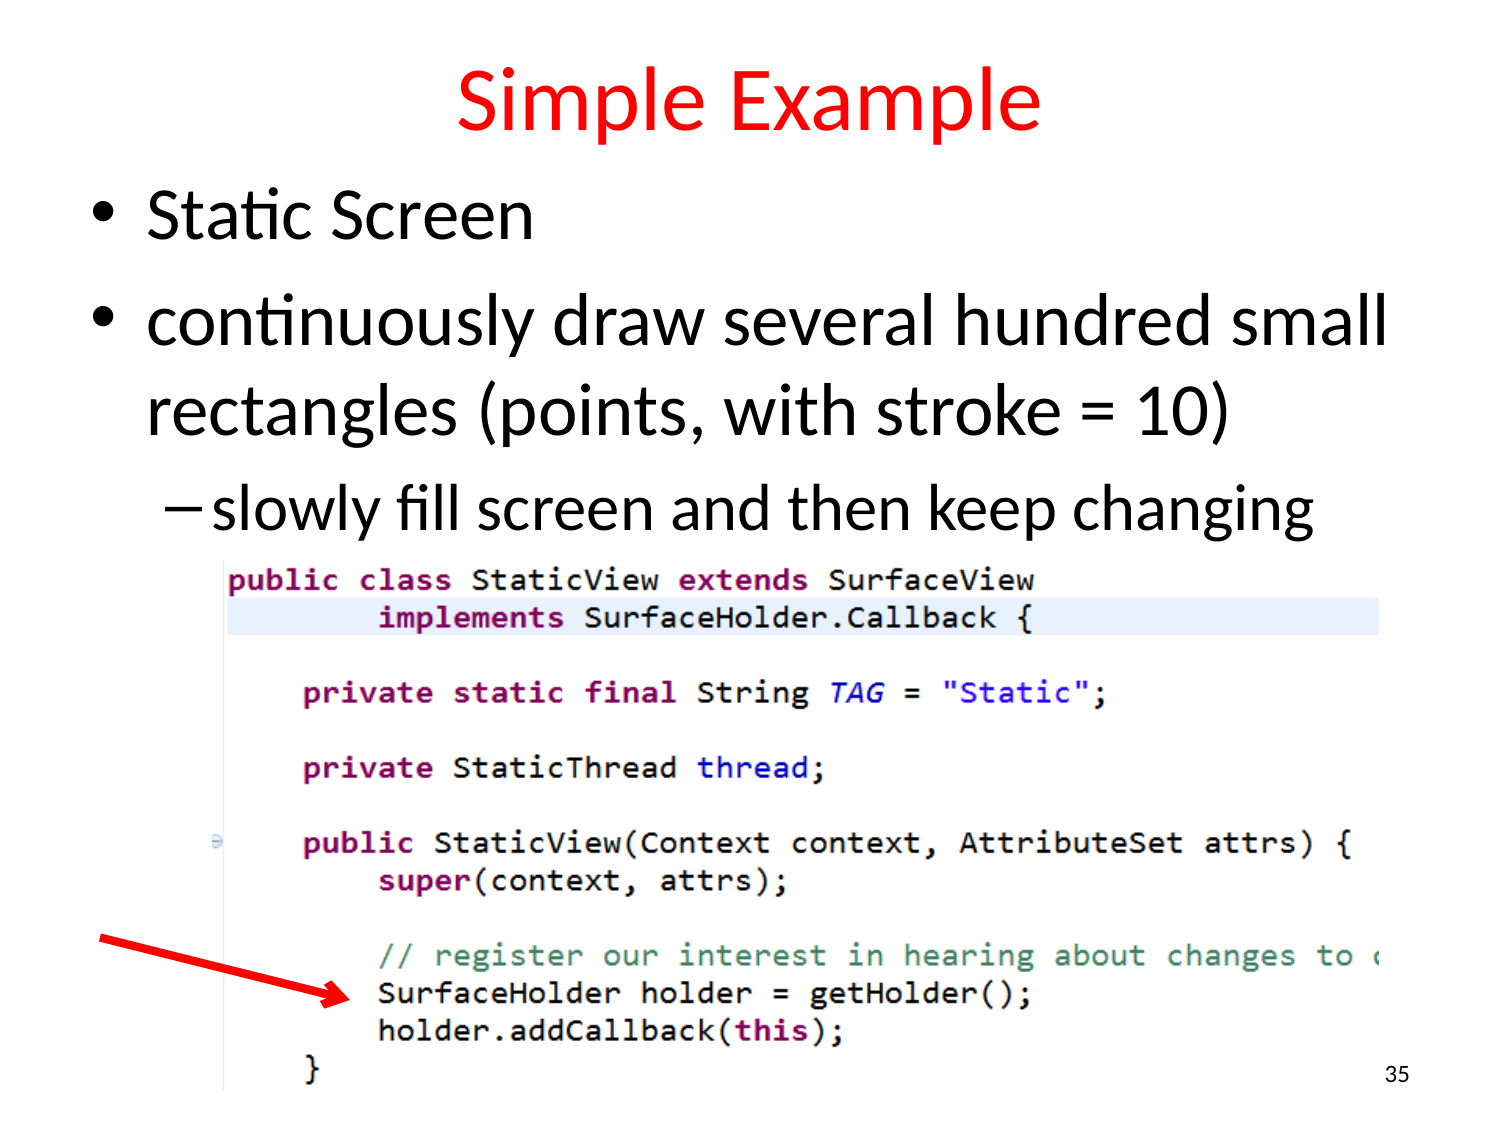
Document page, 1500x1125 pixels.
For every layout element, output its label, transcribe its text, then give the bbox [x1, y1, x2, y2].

picture [212, 558, 1379, 1091]
title Simple Example [75, 0, 1425, 157]
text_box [99, 937, 351, 1001]
list Static Screen continuously draw several hundred small rectangles (points, with stroke = 10) slowly fill screen and then keep changing [75, 157, 1425, 1013]
slide_number 35 [1074, 1042, 1425, 1103]
